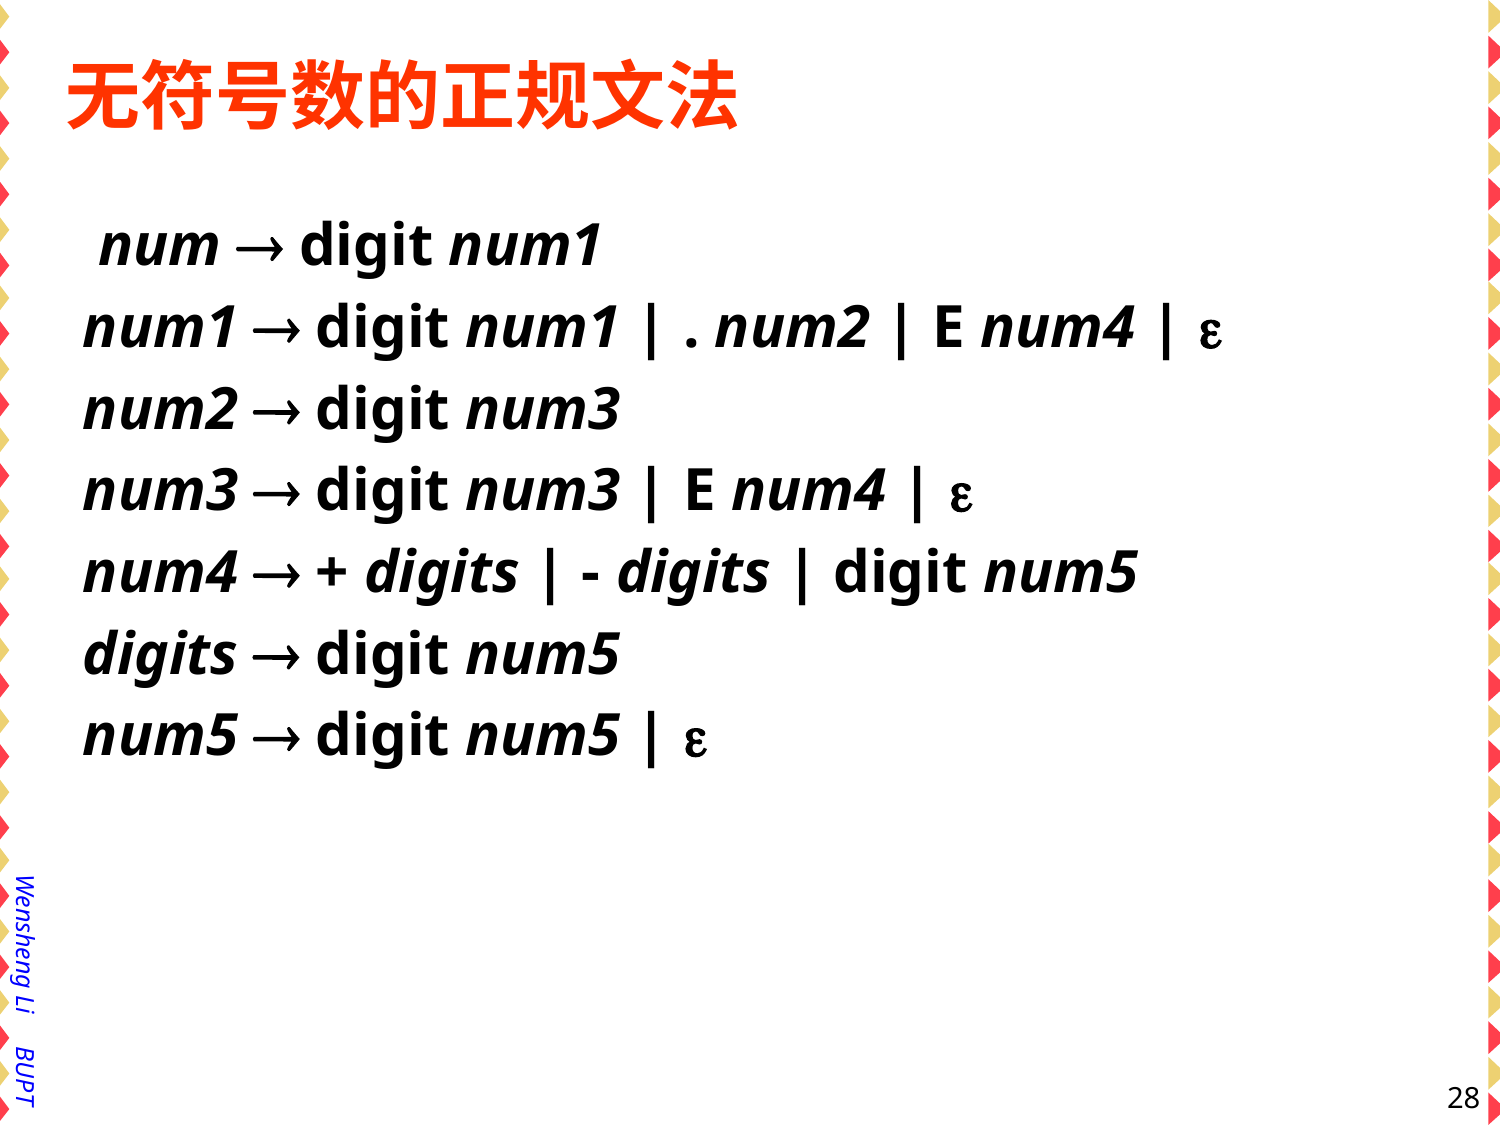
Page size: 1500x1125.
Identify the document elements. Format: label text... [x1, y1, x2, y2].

slide_number 28 [1377, 1071, 1496, 1117]
title 无符号数的正规文法 [50, 24, 1463, 163]
list num  digit num1 num1  digit num1 | . num2 | E num4 |  num2  digit num3 num3  digit num3 | E num4 |  num4  + digits | - digits | digit num5 digits  digit num5 num5  digit num5 |  [37, 200, 1463, 1050]
